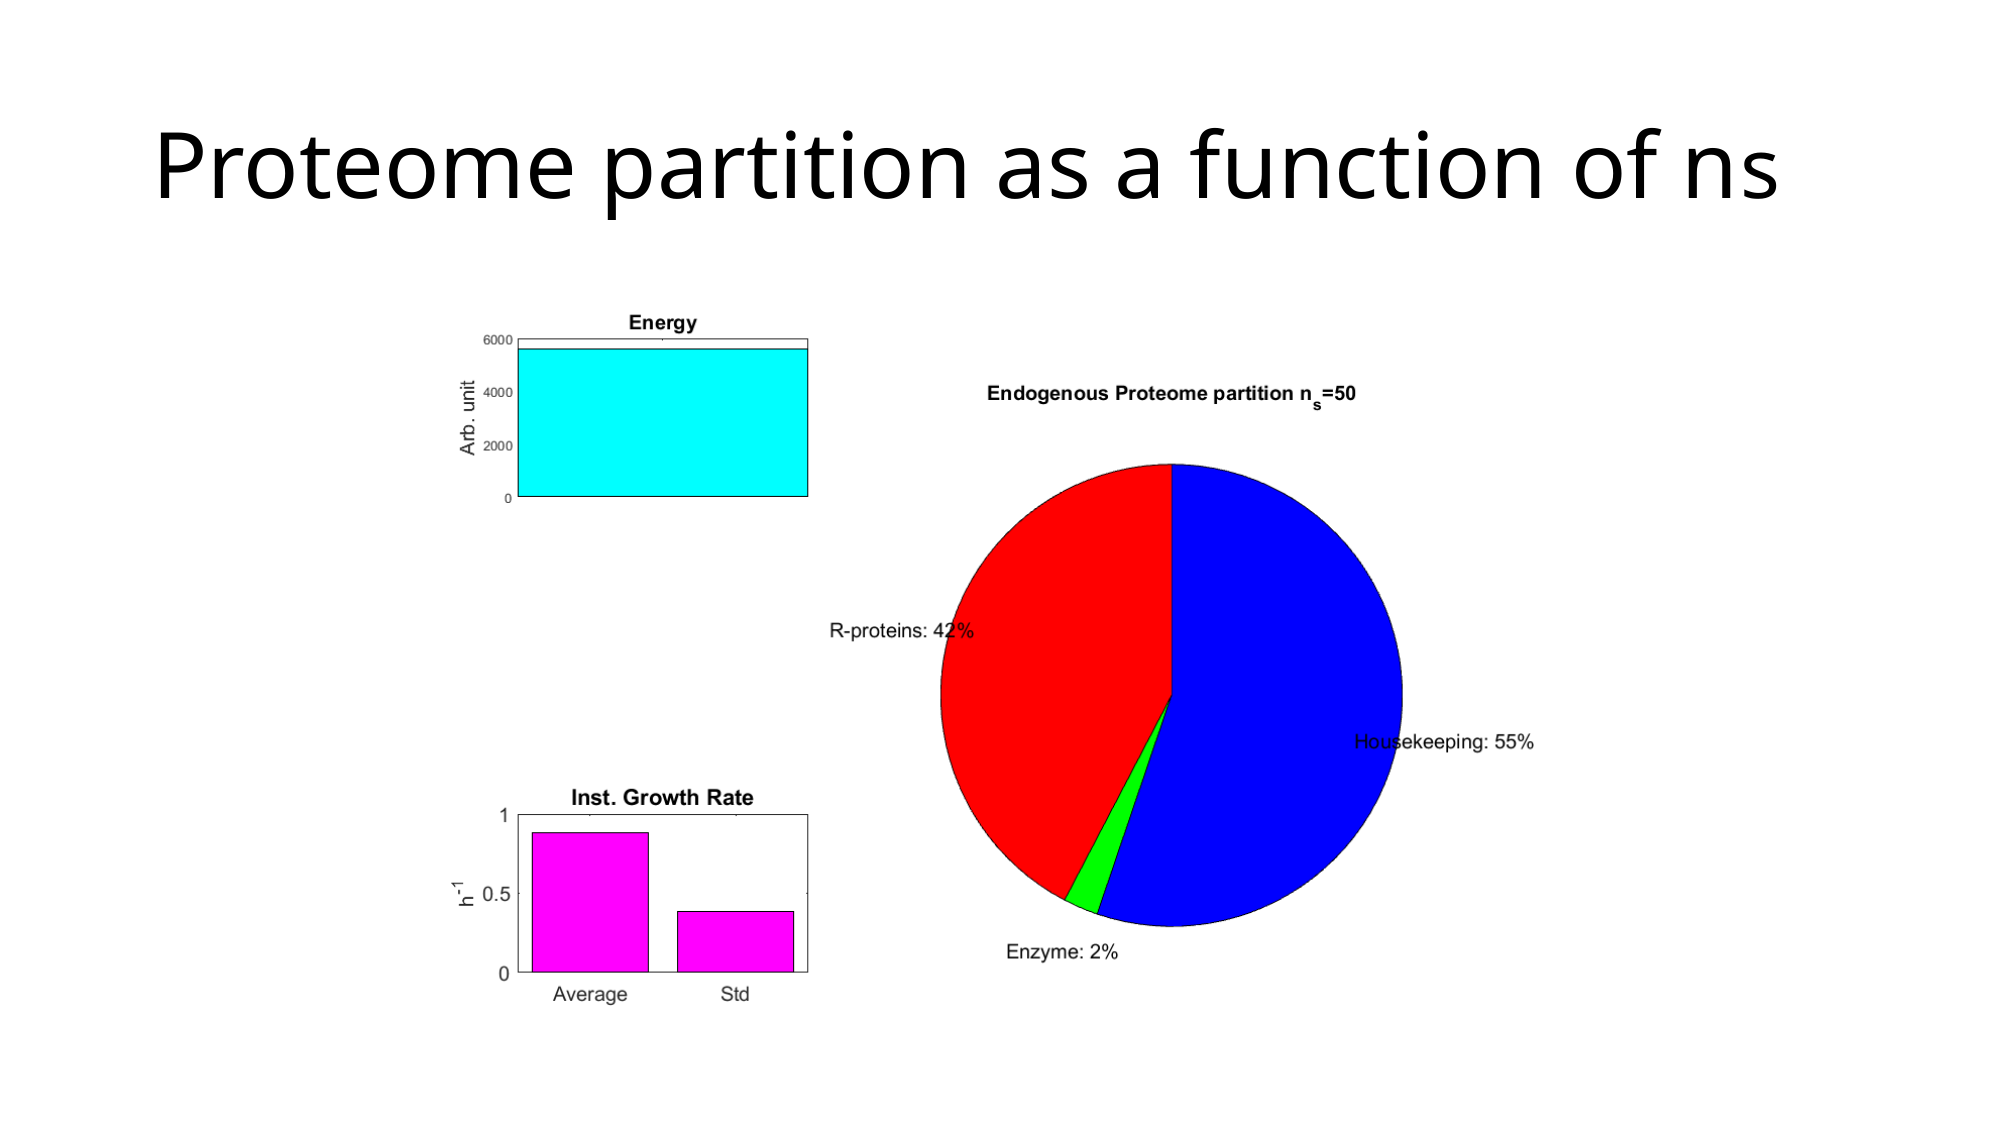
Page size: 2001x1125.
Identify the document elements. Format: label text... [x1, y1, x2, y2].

title Proteome partition as a function of ns [137, 59, 1863, 278]
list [444, 299, 1555, 1014]
